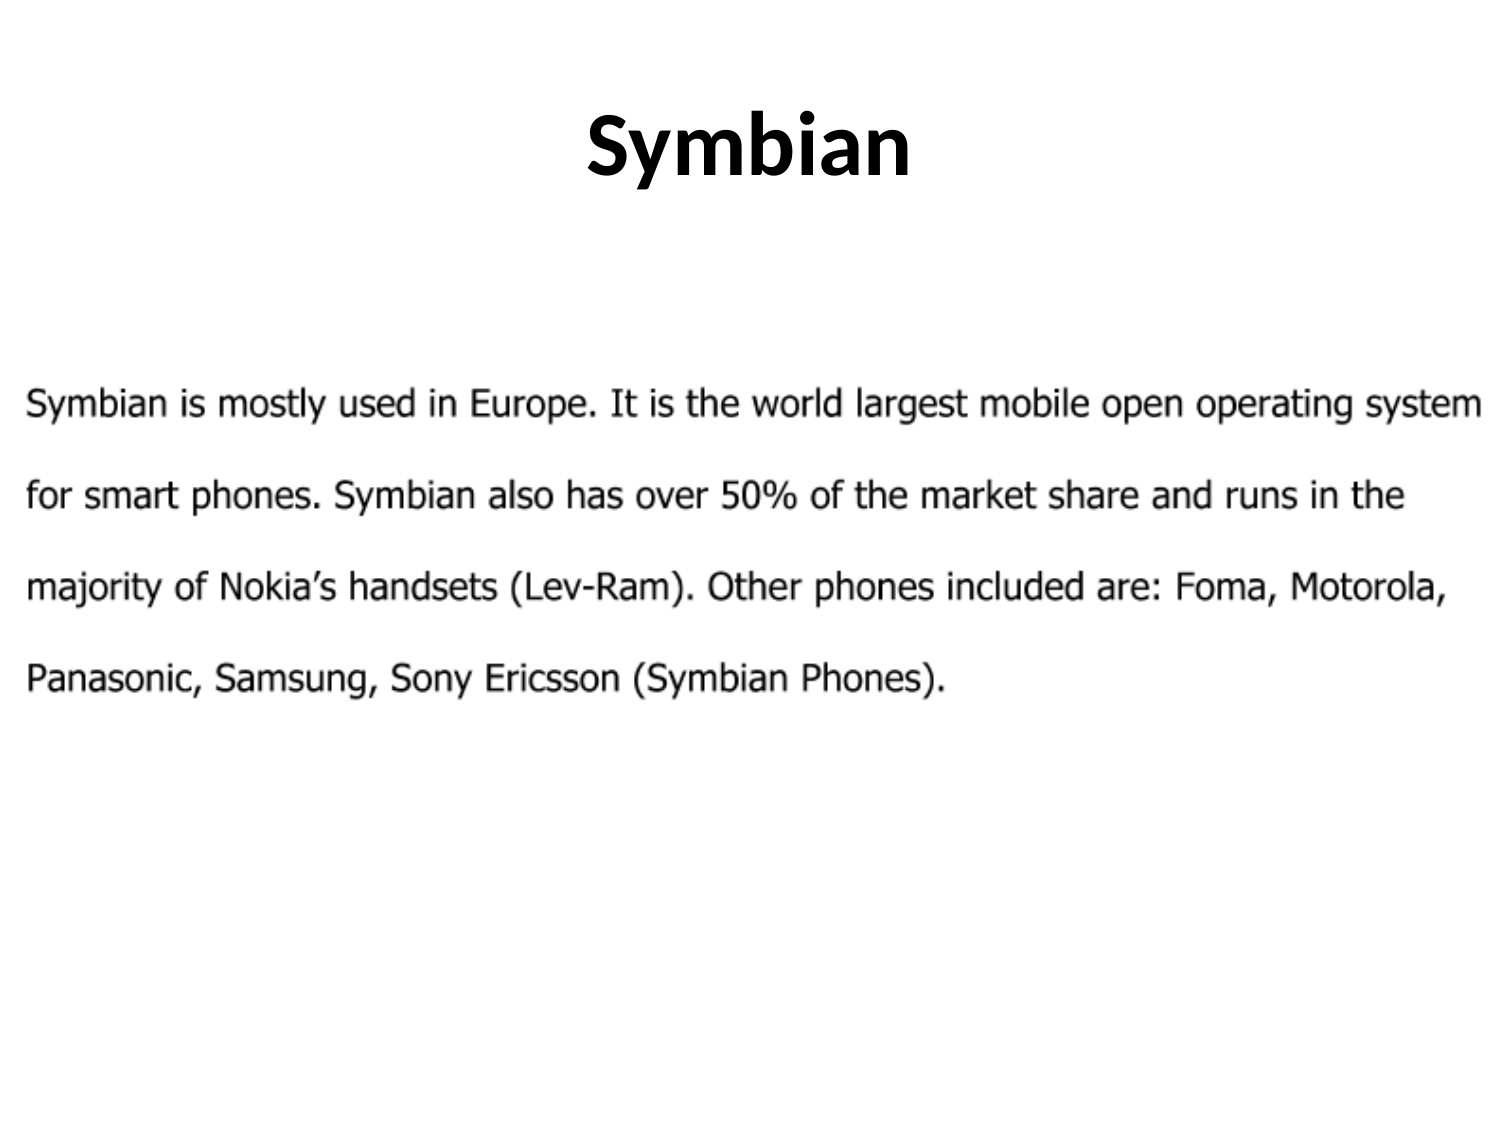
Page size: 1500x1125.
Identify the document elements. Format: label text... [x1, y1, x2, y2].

picture [12, 374, 1500, 726]
title Symbian [75, 45, 1425, 233]
